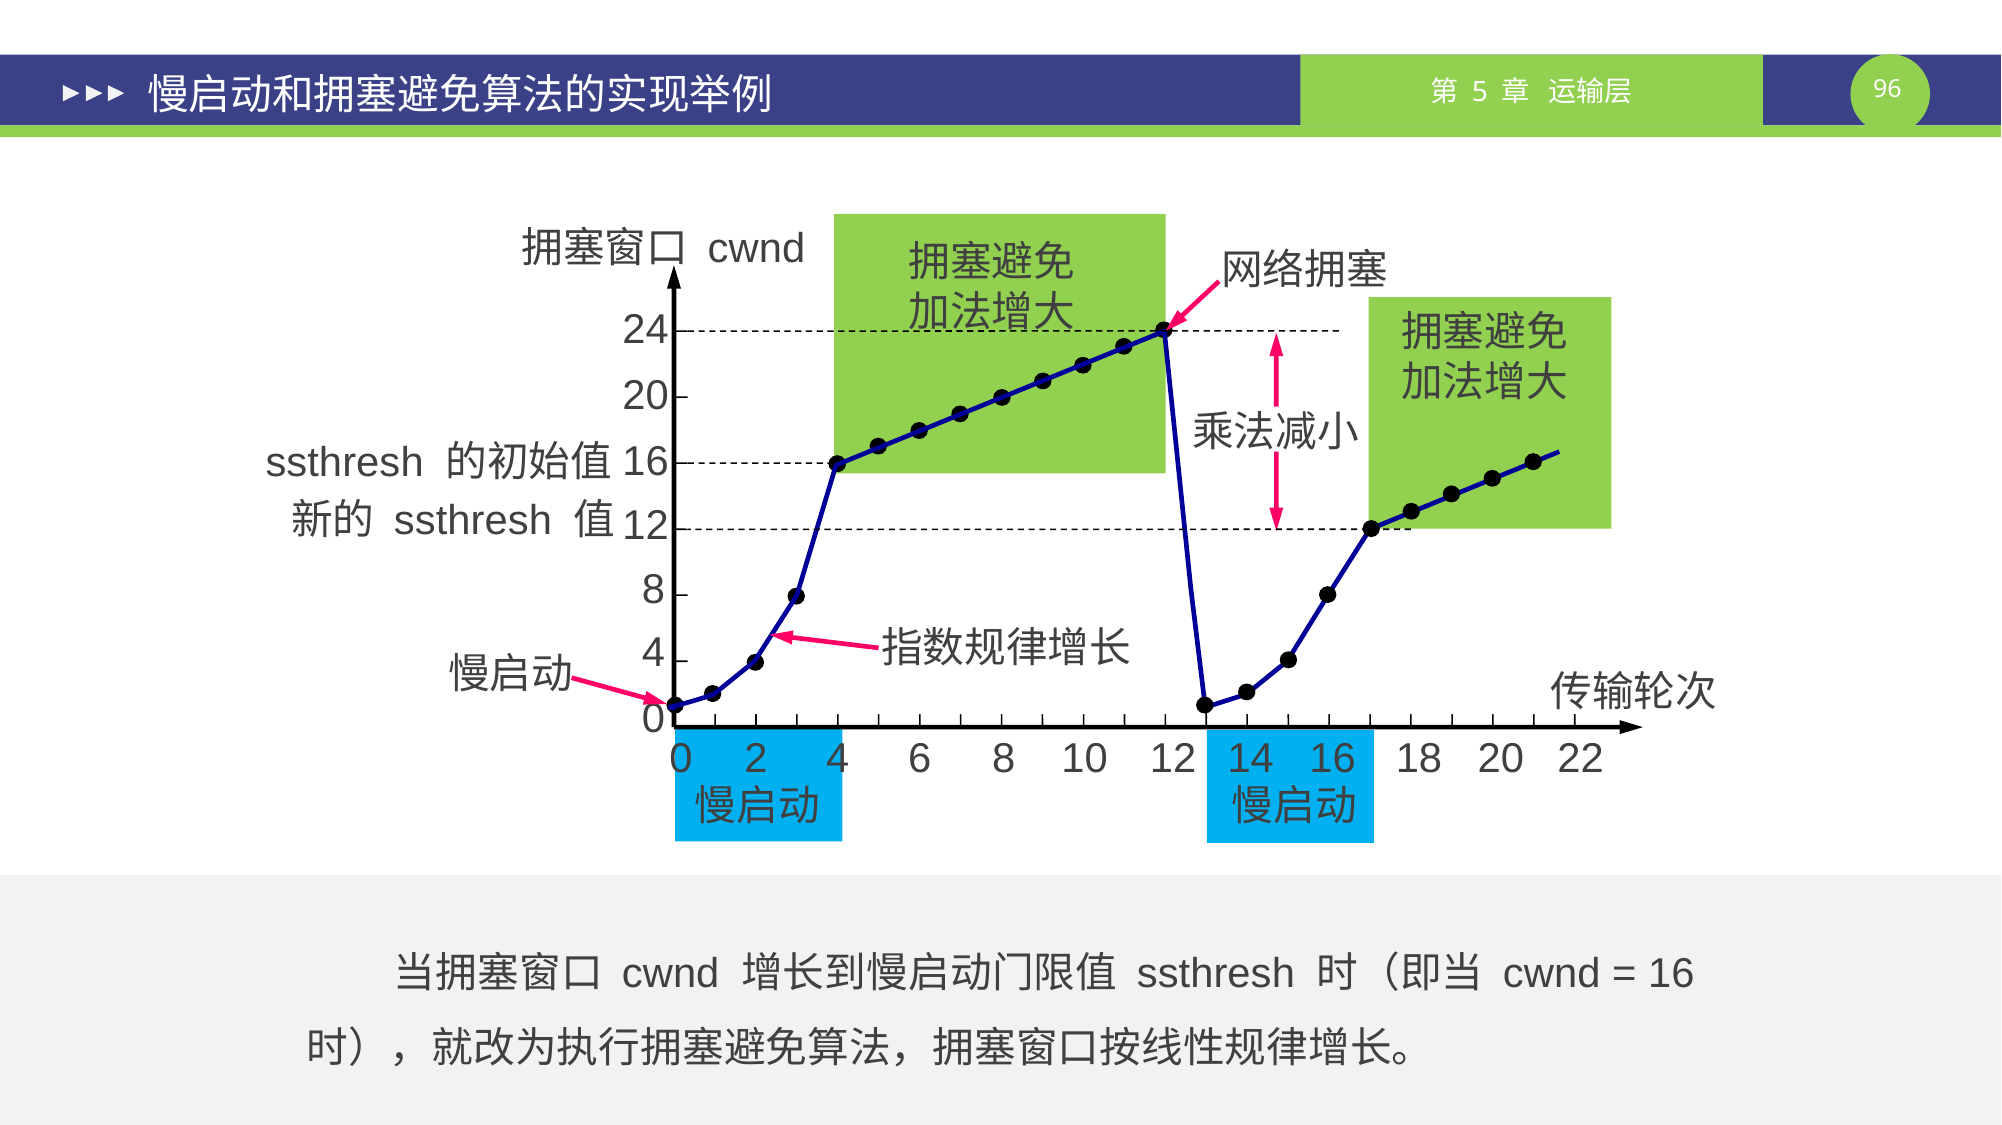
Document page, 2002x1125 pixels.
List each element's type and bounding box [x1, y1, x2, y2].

title [127, 57, 1003, 129]
text_box [0, 873, 2001, 1125]
text_box [250, 213, 1733, 844]
